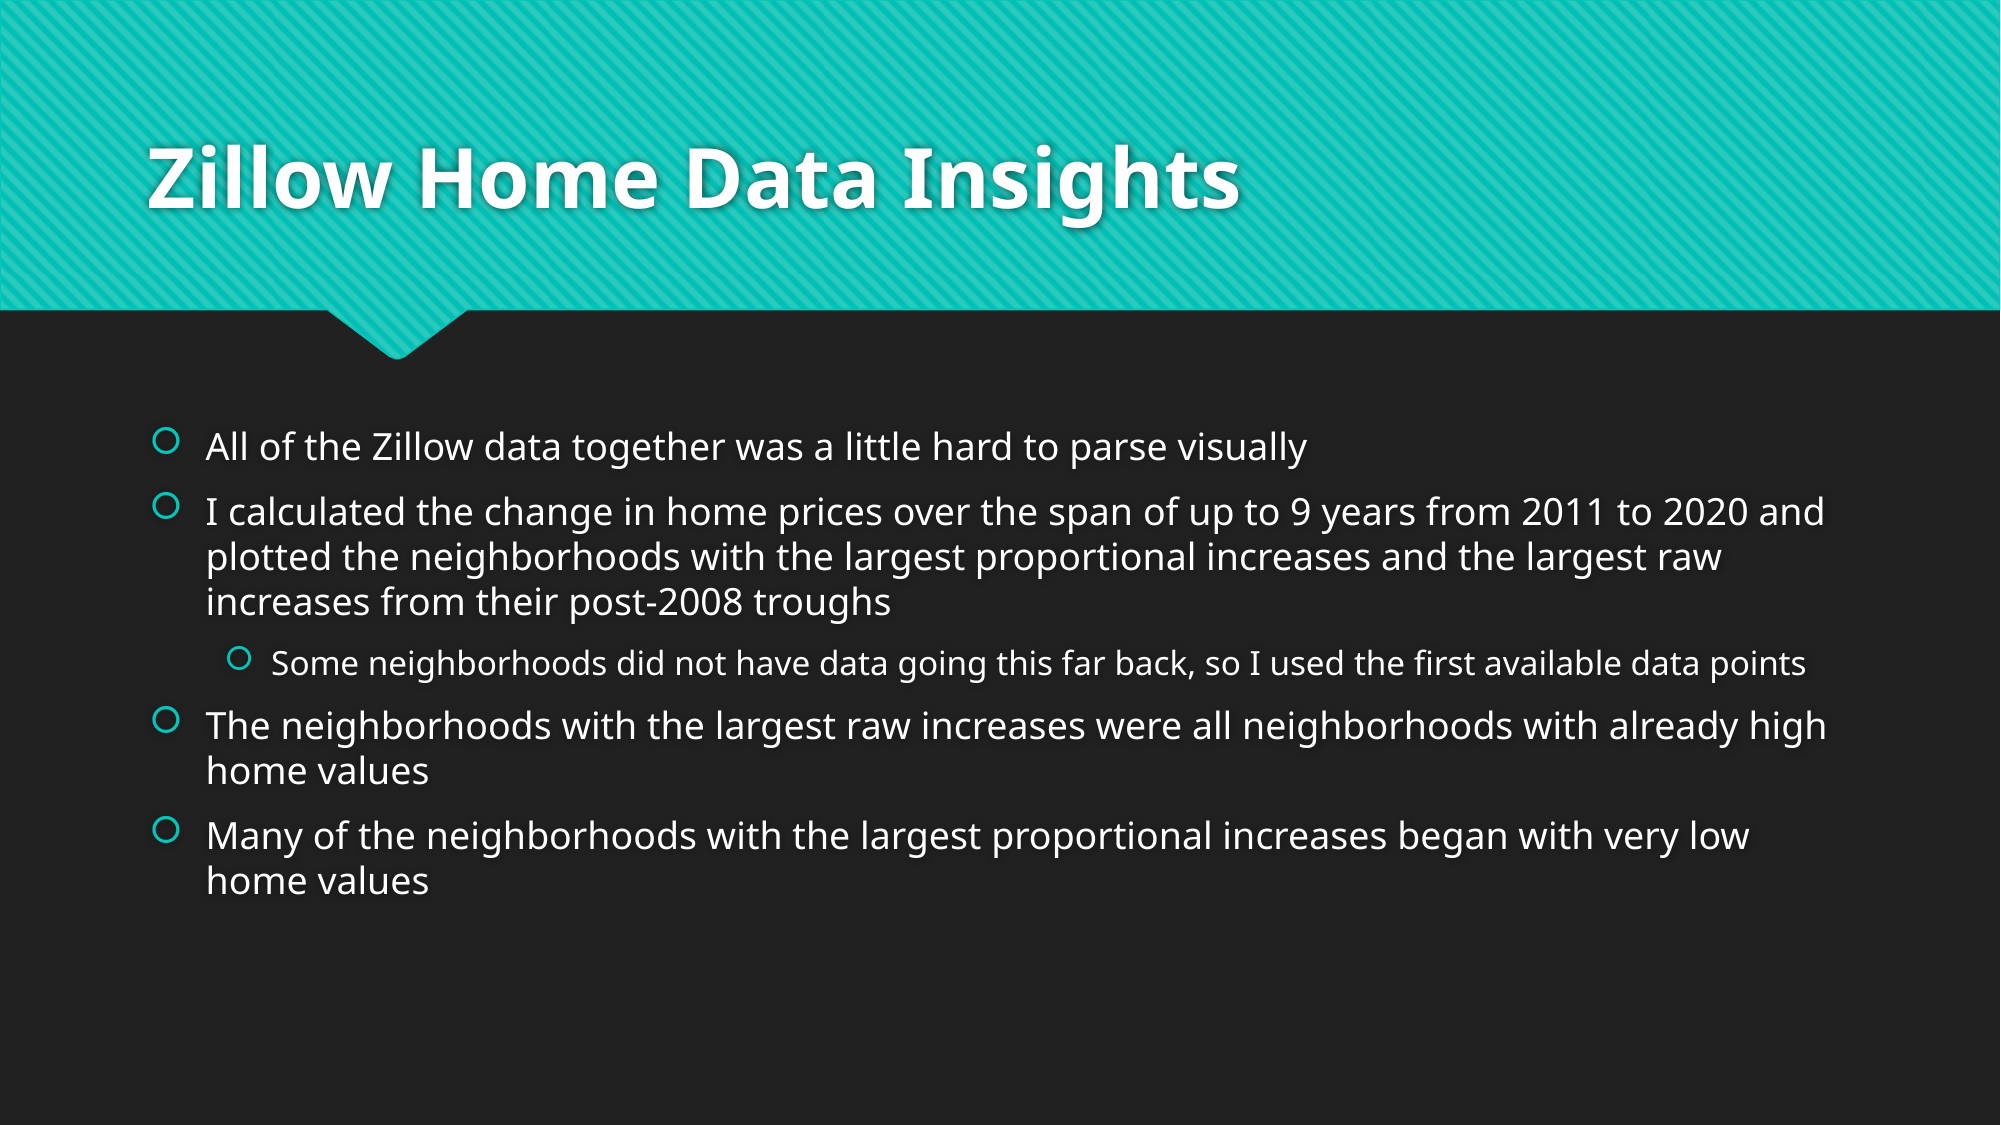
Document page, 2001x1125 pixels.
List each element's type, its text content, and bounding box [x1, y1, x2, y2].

title Zillow Home Data Insights [132, 73, 1868, 233]
list All of the Zillow data together was a little hard to parse visually I calculated the change in home prices over the span of up to 9 years from 2011 to 2020 and plotted the neighborhoods with the largest proportional increases and the largest raw increases from their post-2008 troughs Some neighborhoods did not have data going this far back, so I used the first available data points The neighborhoods with the largest raw increases were all neighborhoods with already high home values Many of the neighborhoods with the largest proportional increases began with very low home values [134, 364, 1866, 962]
